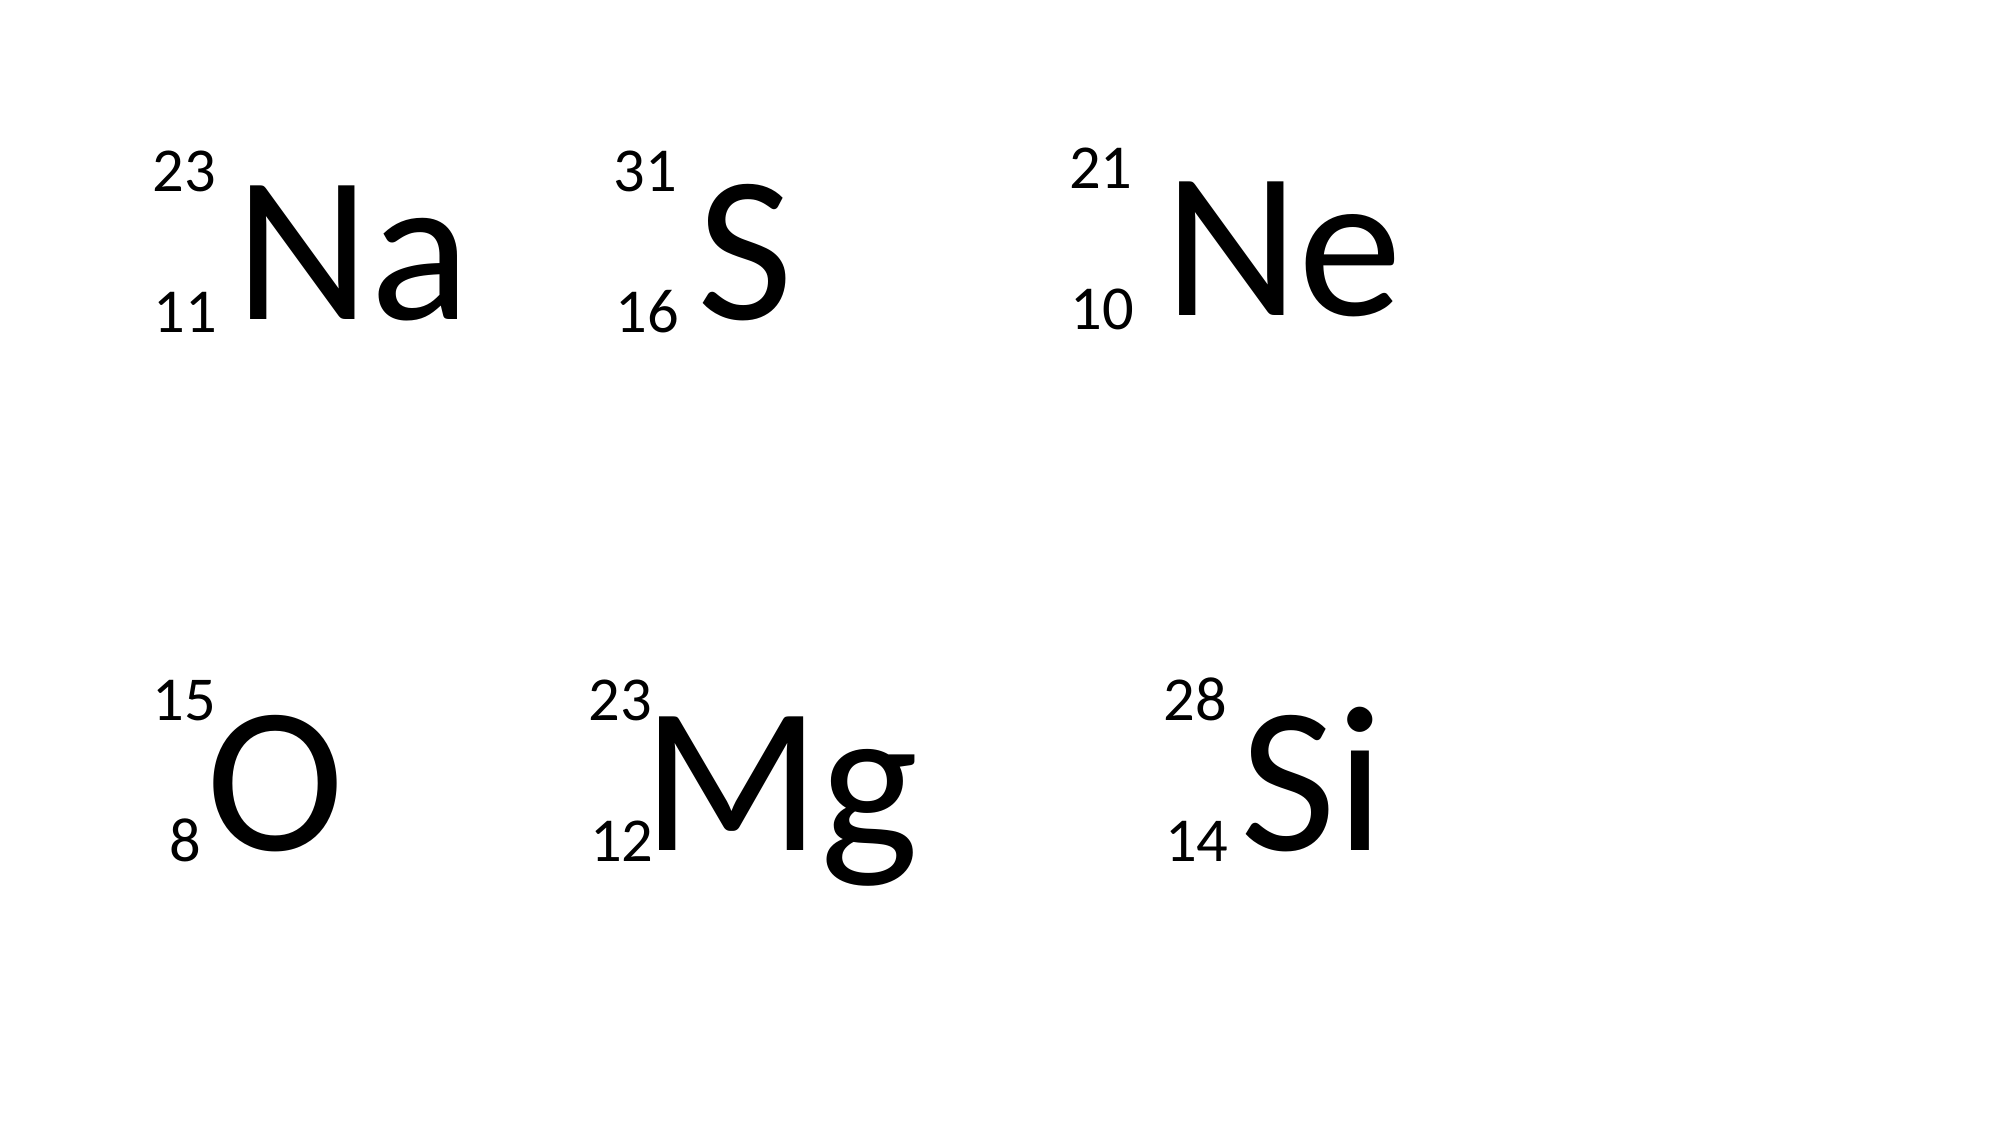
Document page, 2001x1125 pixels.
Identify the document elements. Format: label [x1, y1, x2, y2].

text_box [1137, 657, 1430, 876]
text_box [587, 128, 800, 347]
text_box [1042, 124, 1430, 344]
text_box [126, 657, 367, 876]
text_box [562, 657, 941, 876]
text_box [126, 128, 486, 347]
